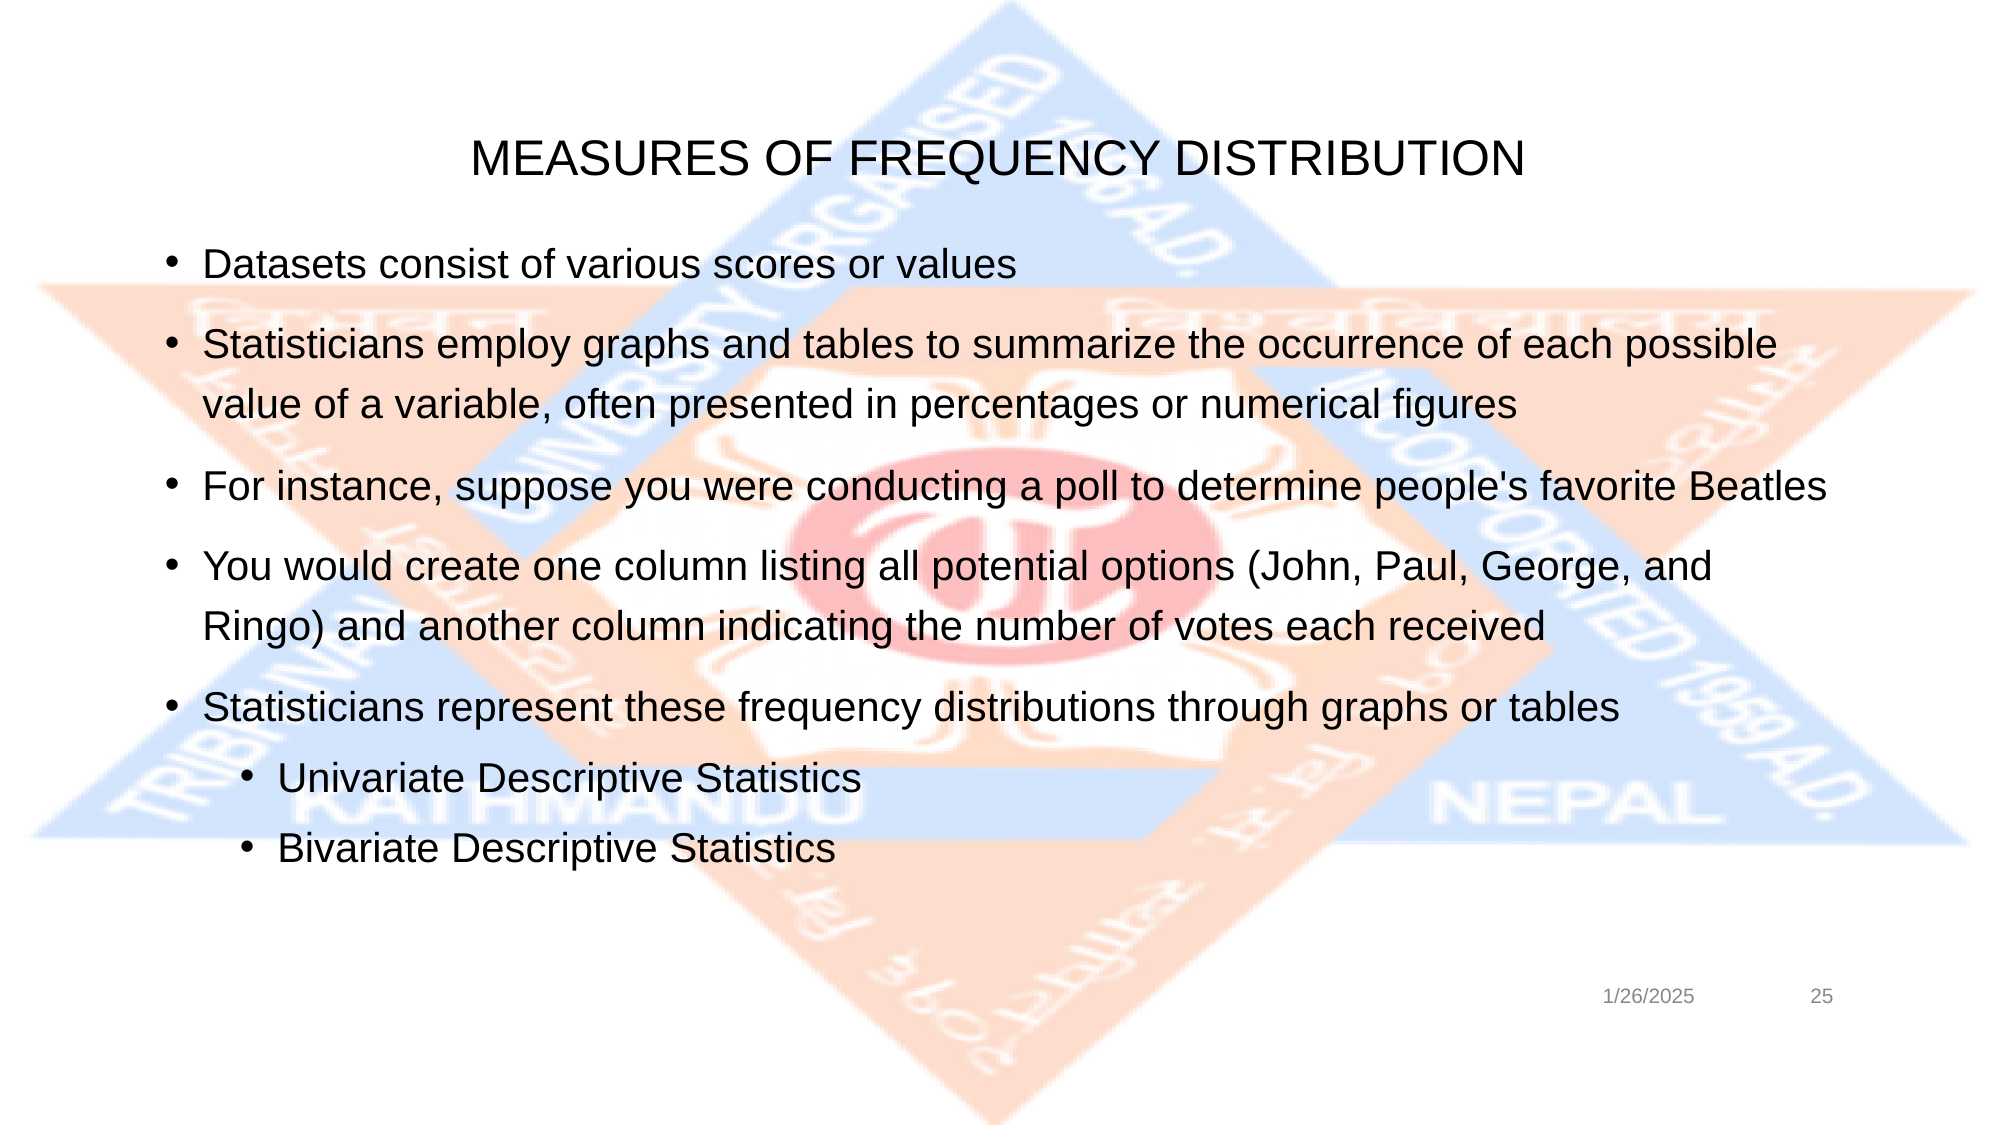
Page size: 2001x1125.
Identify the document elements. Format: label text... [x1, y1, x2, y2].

list Datasets consist of various scores or values Statisticians employ graphs and tables to summarize the occurrence of each possible value of a variable, often presented in percentages or numerical figures For instance, suppose you were conducting a poll to determine people's favorite Beatles You would create one column listing all potential options (John, Paul, George, and Ringo) and another column indicating the number of votes each received Statisticians represent these frequency distributions through graphs or tables Univariate Descriptive Statistics Bivariate Descriptive Statistics [149, 218, 1849, 950]
slide_number ‹#› [1724, 965, 1849, 1025]
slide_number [1259, 965, 1710, 1025]
title MEASURES OF FREQUENCY DISTRIBUTION [149, 99, 1849, 218]
